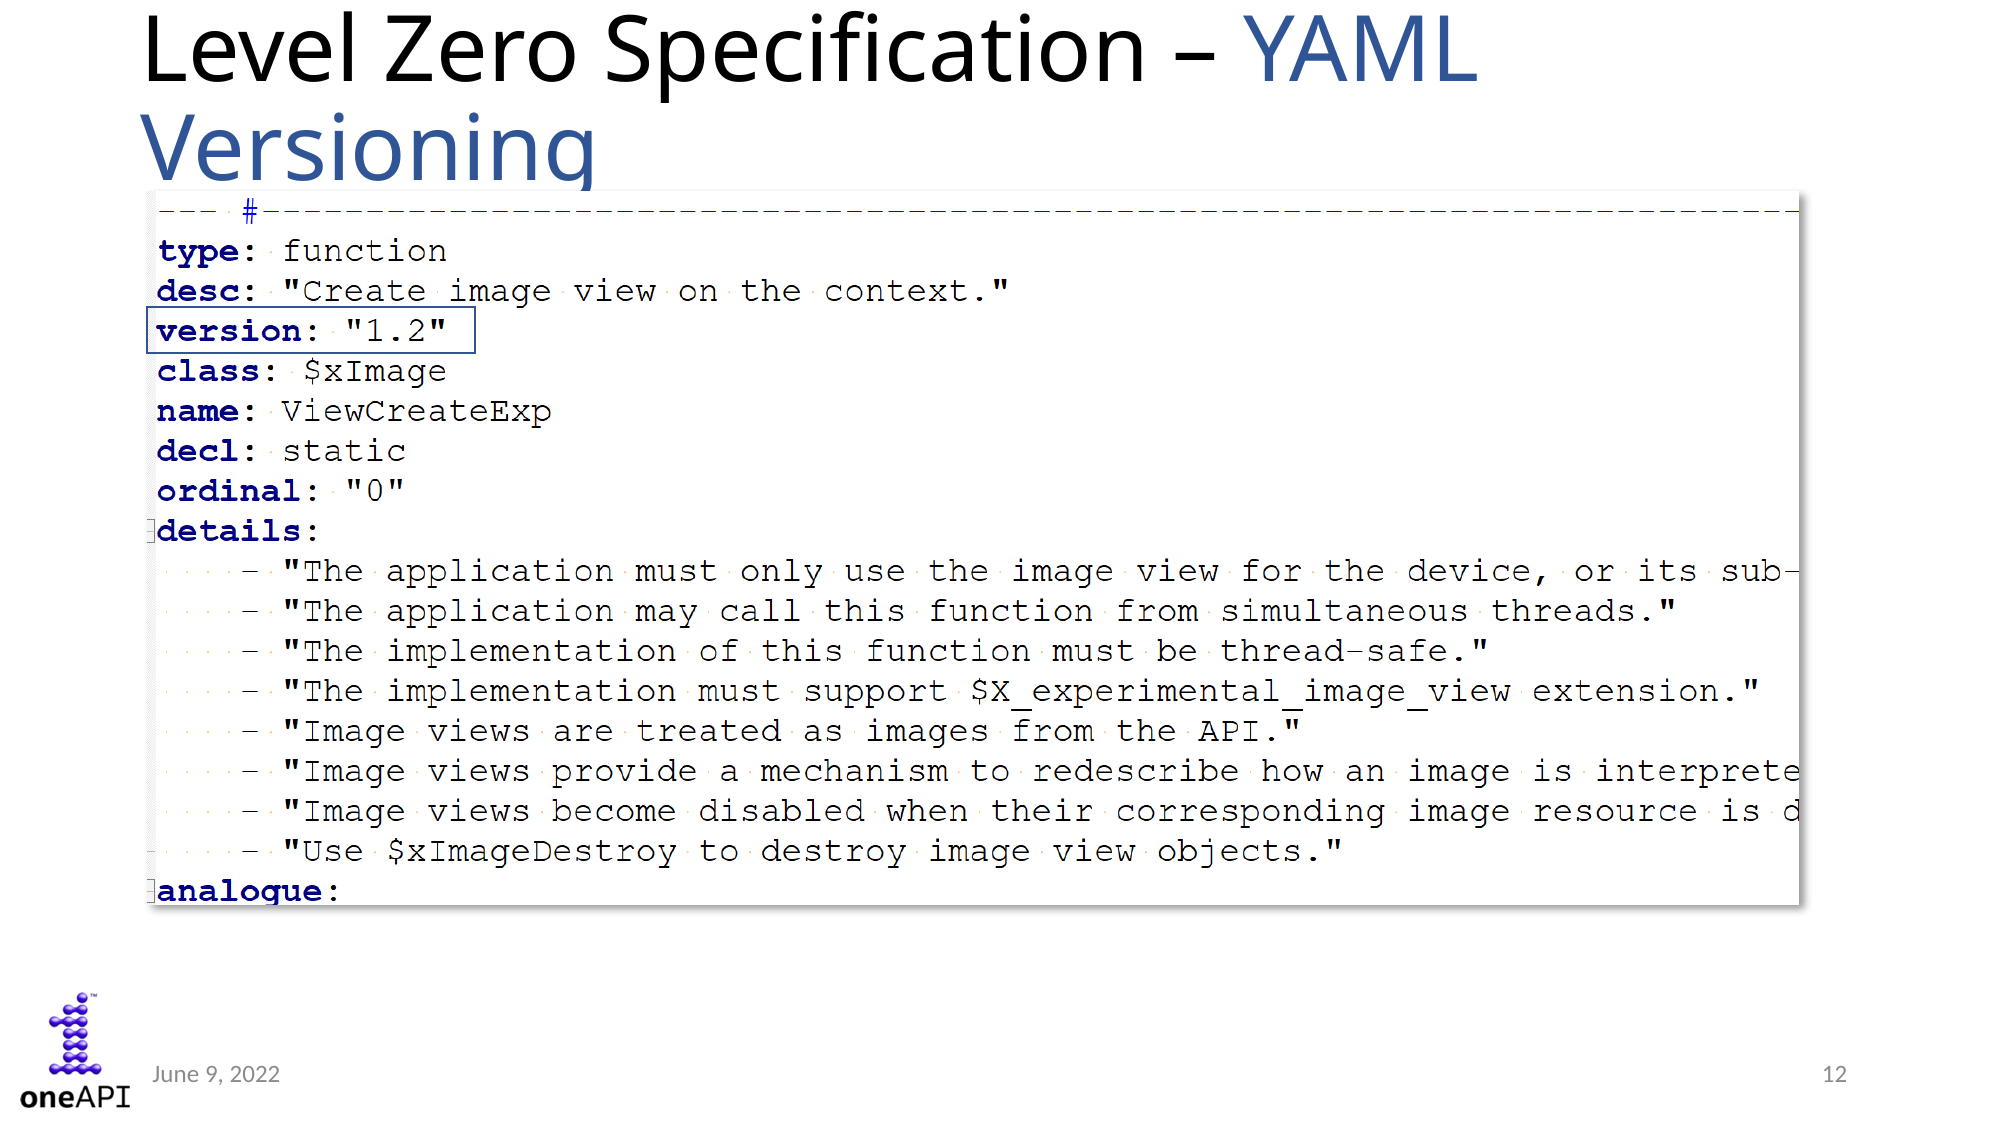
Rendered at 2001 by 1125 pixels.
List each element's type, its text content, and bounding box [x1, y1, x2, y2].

picture [147, 191, 1799, 905]
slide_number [137, 1042, 588, 1103]
picture [20, 992, 130, 1108]
slide_number 12 [1412, 1042, 1863, 1103]
title Level Zero Specification – YAML Versioning [125, 36, 1851, 166]
